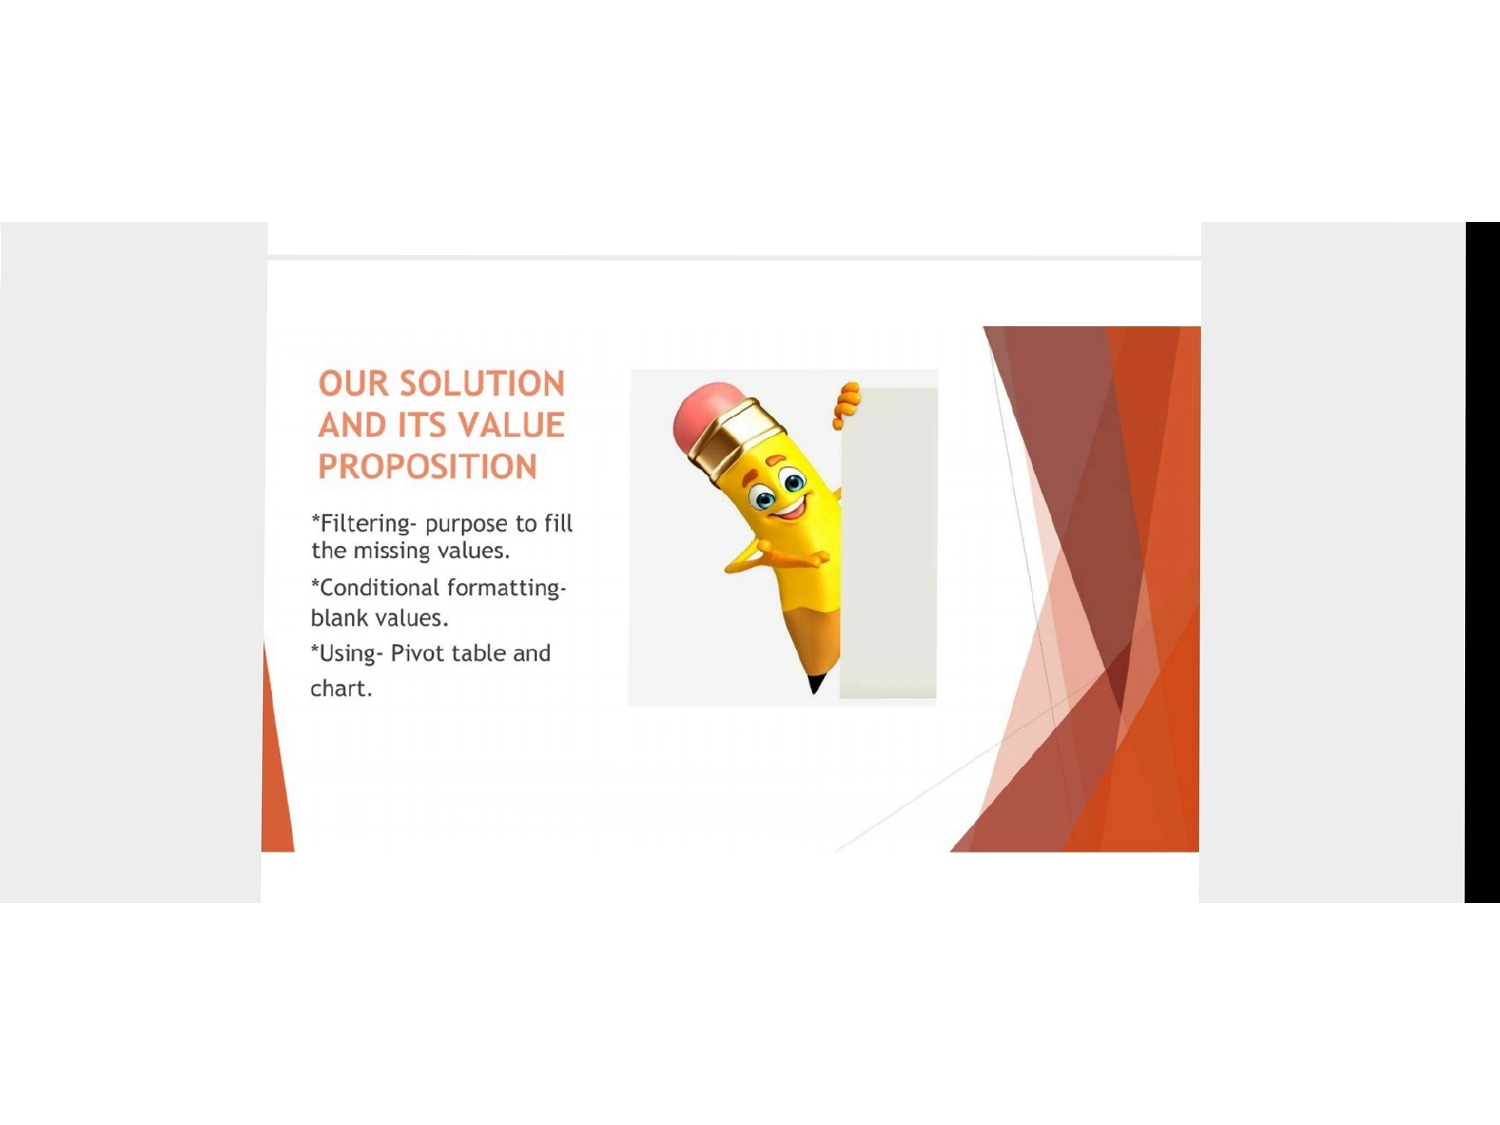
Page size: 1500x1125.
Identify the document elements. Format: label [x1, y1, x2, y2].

picture [0, 222, 1500, 903]
